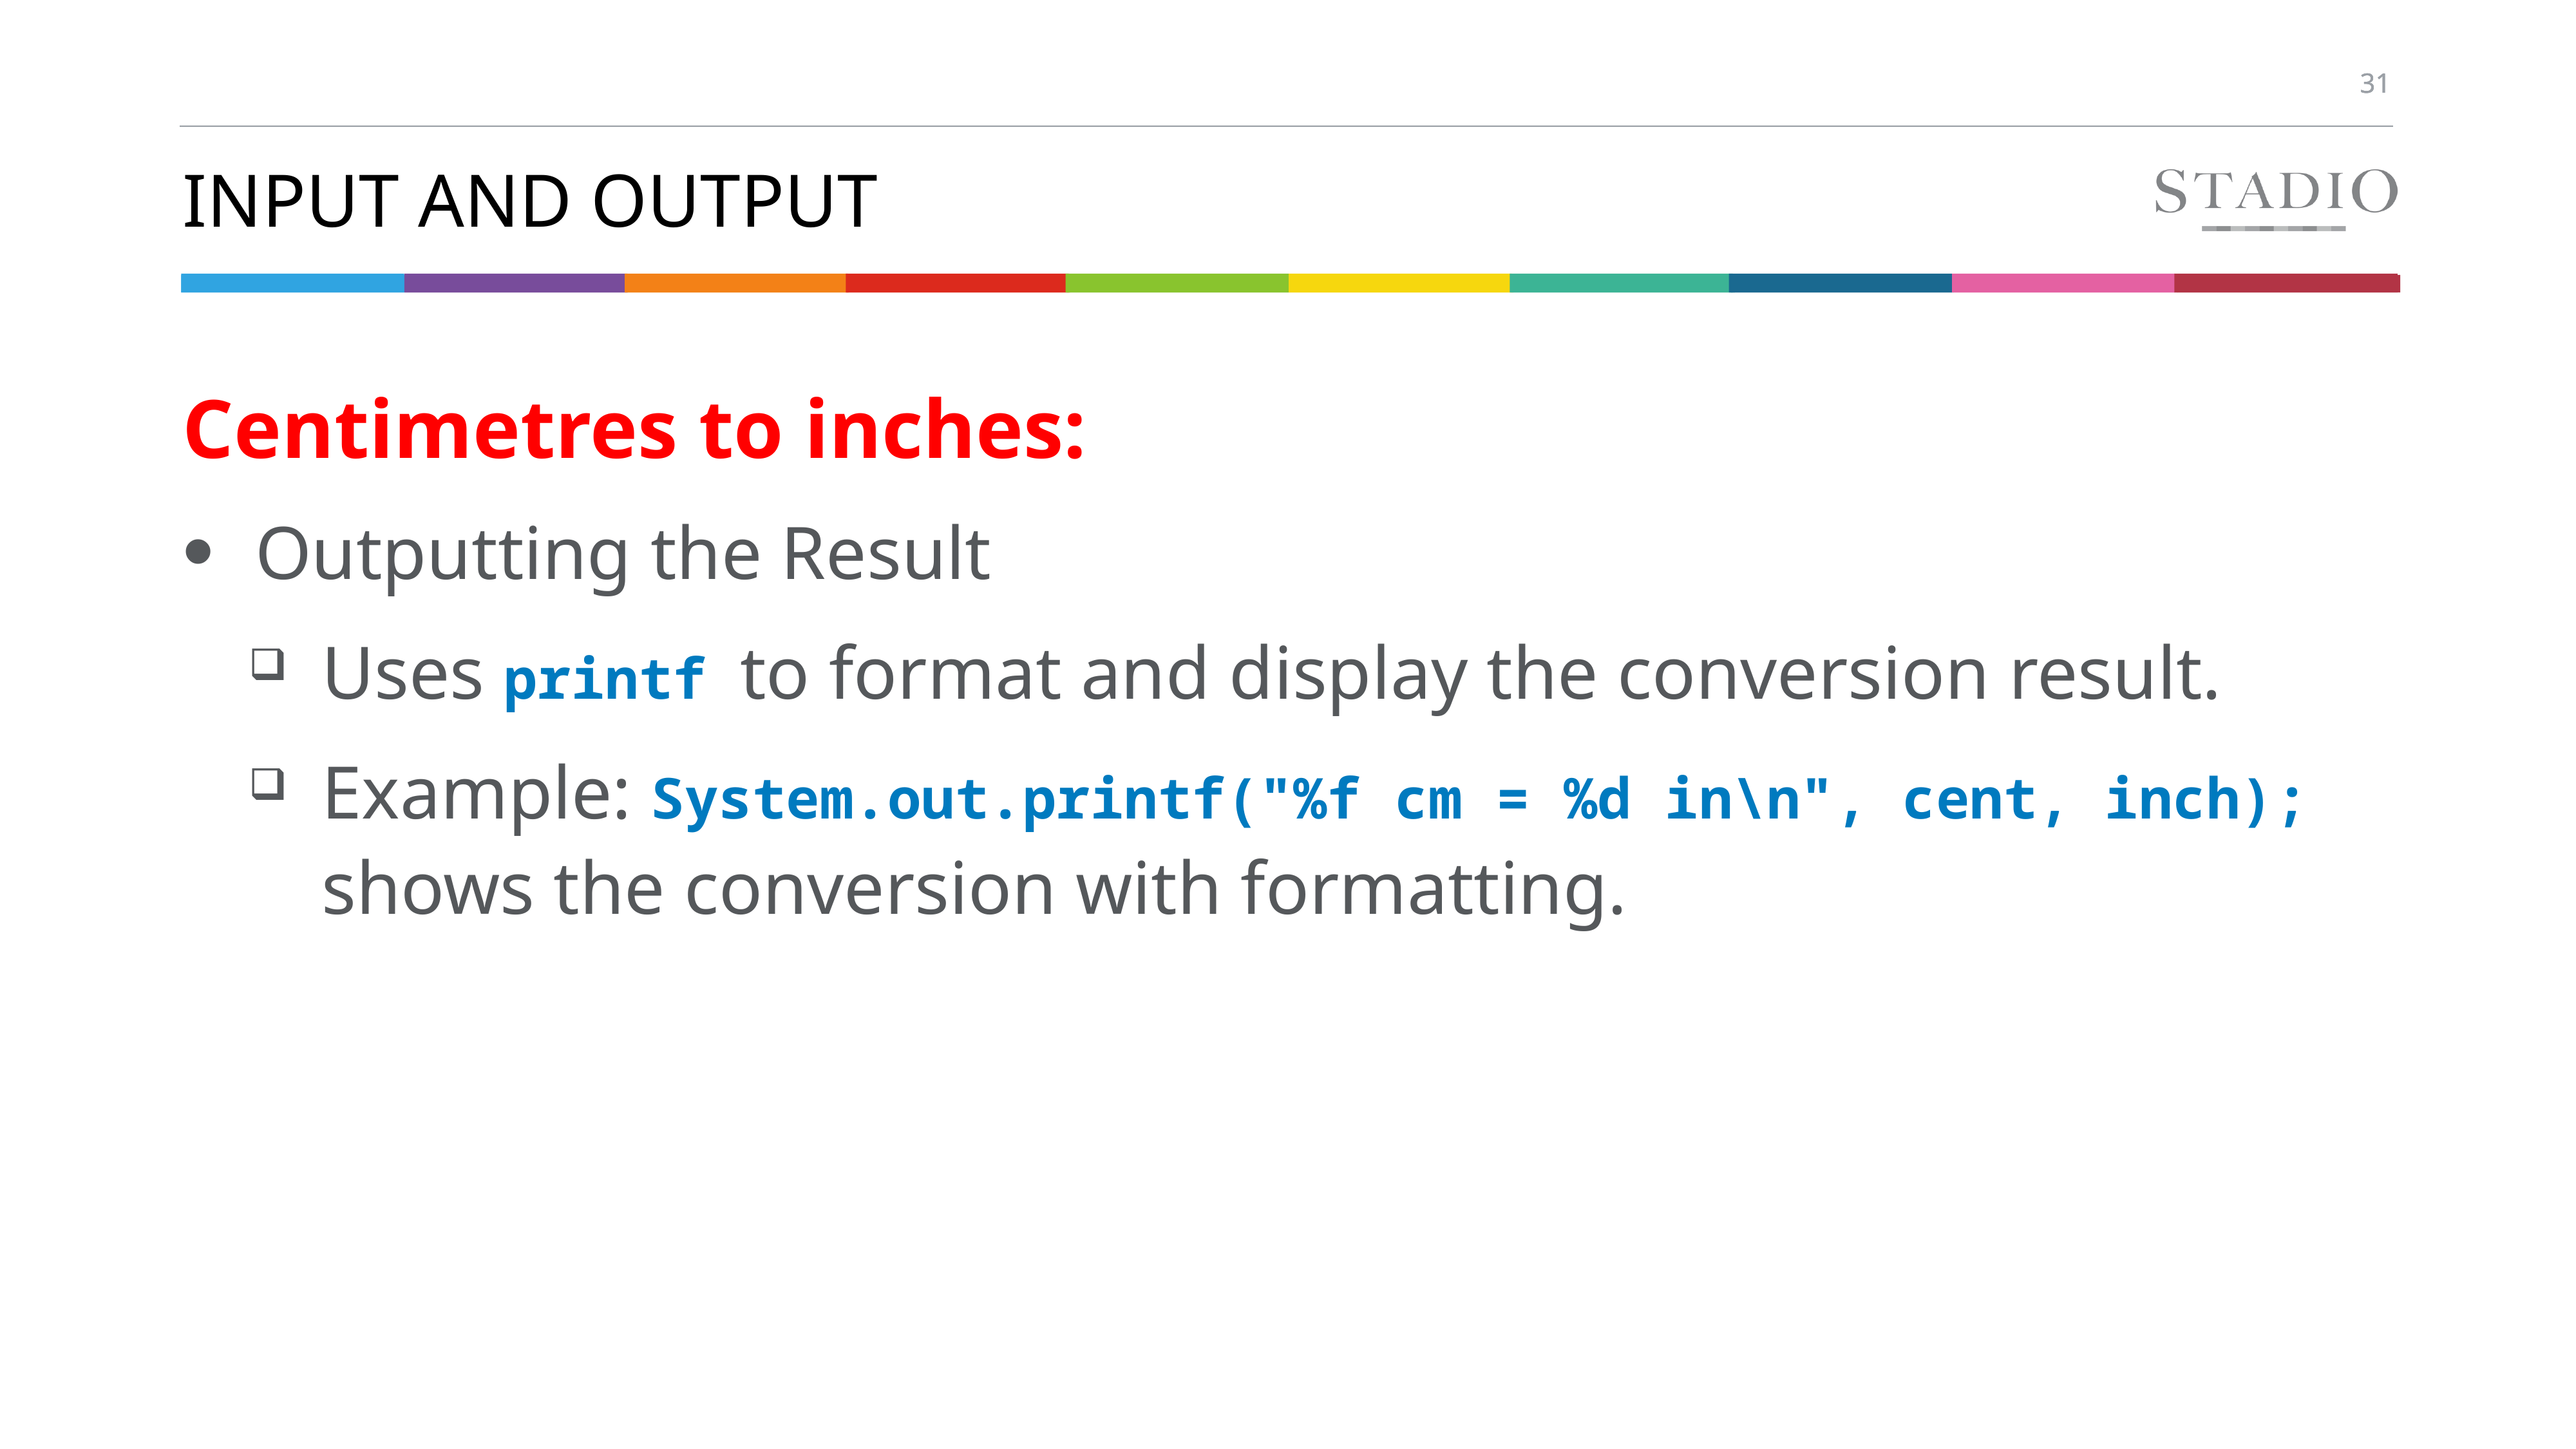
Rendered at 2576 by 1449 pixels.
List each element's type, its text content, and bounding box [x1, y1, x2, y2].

text_box [178, 131, 2398, 279]
list Centimetres to inches: Outputting the Result Uses printf to format and display the conversion result. Example: System.out.printf("%f cm = %d in\n", cent, inch); shows the conversion with formatting. [182, 367, 2402, 1370]
title Input and output [182, 128, 2069, 131]
picture [2112, 126, 2441, 274]
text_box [181, 273, 2398, 293]
